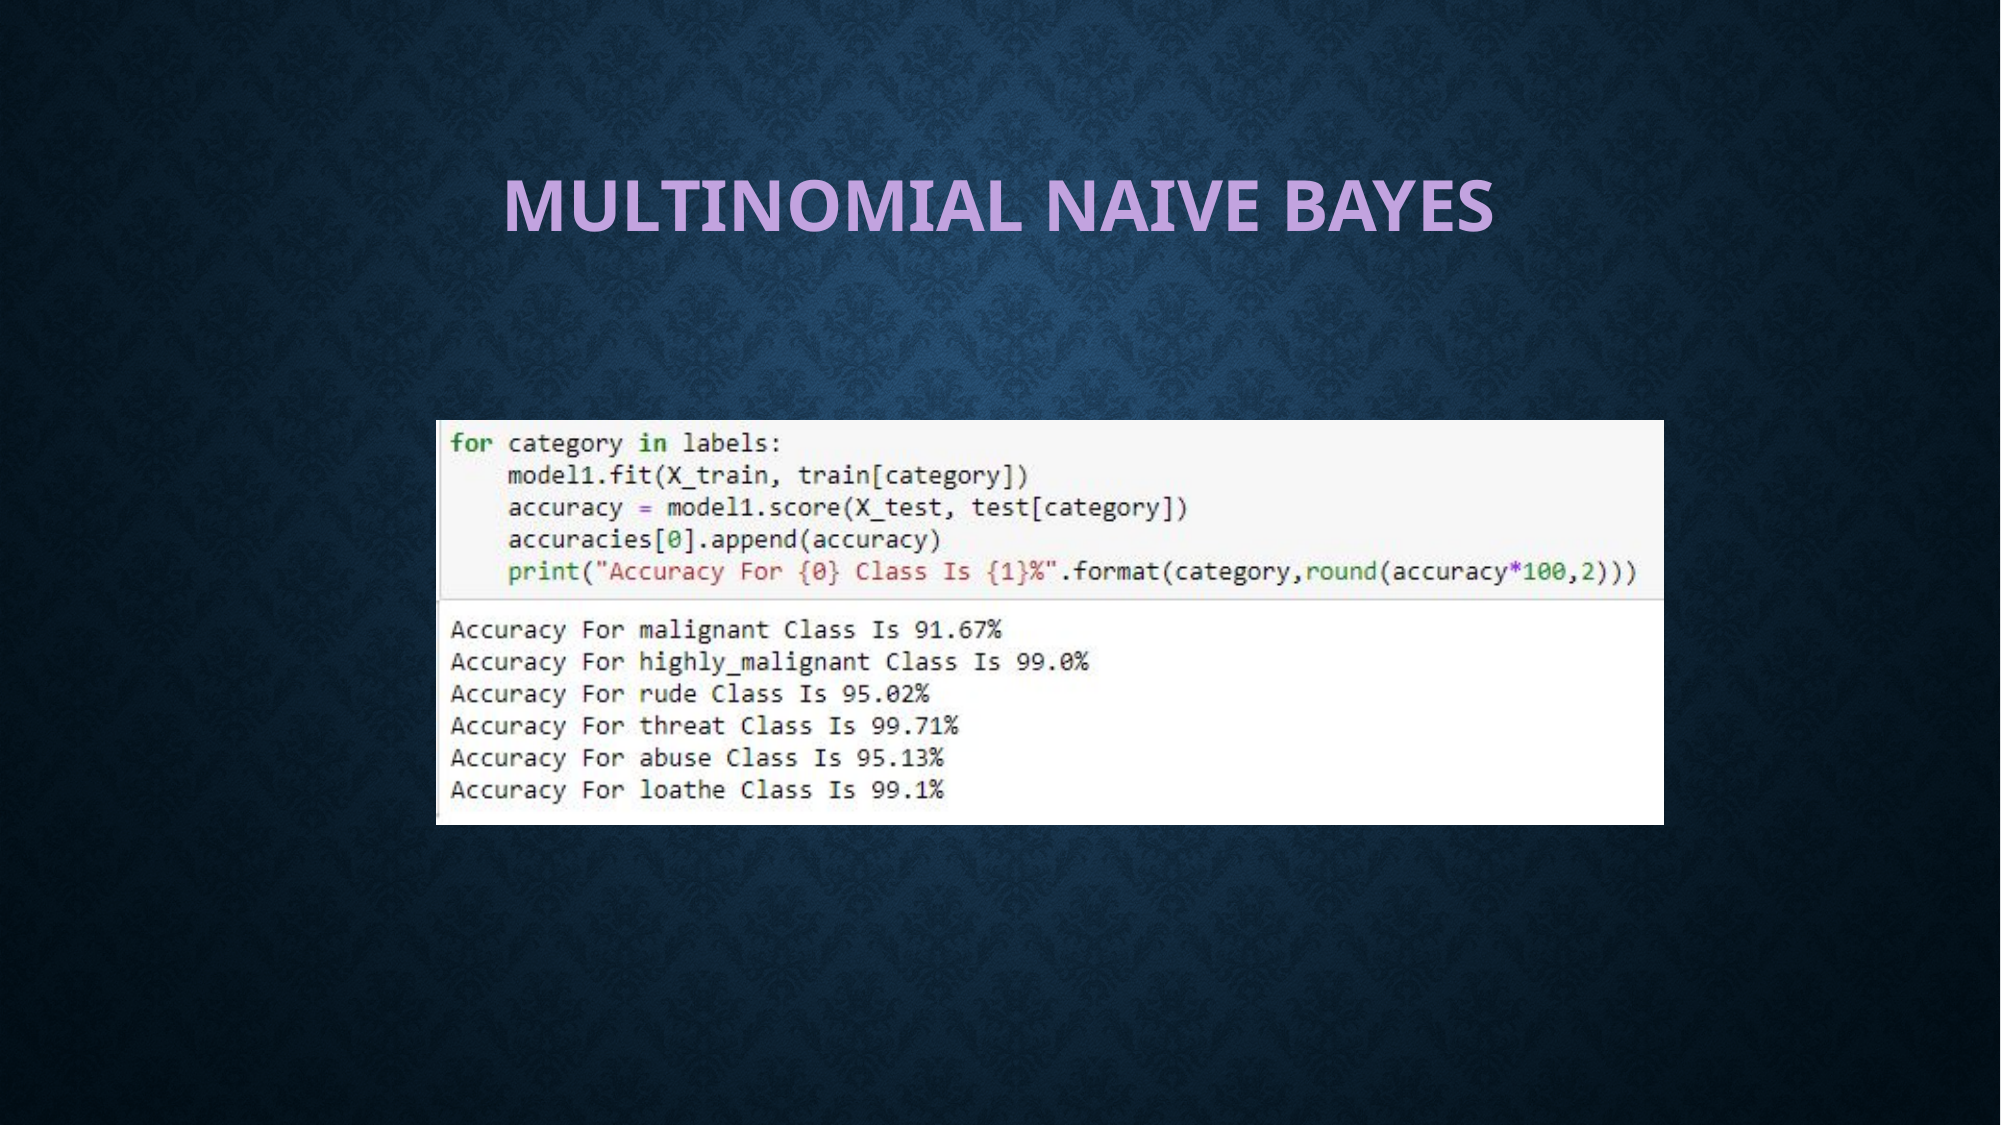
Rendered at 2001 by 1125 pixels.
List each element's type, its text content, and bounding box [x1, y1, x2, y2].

title Multinomial Naive Bayes [149, 99, 1849, 318]
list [436, 419, 1665, 826]
